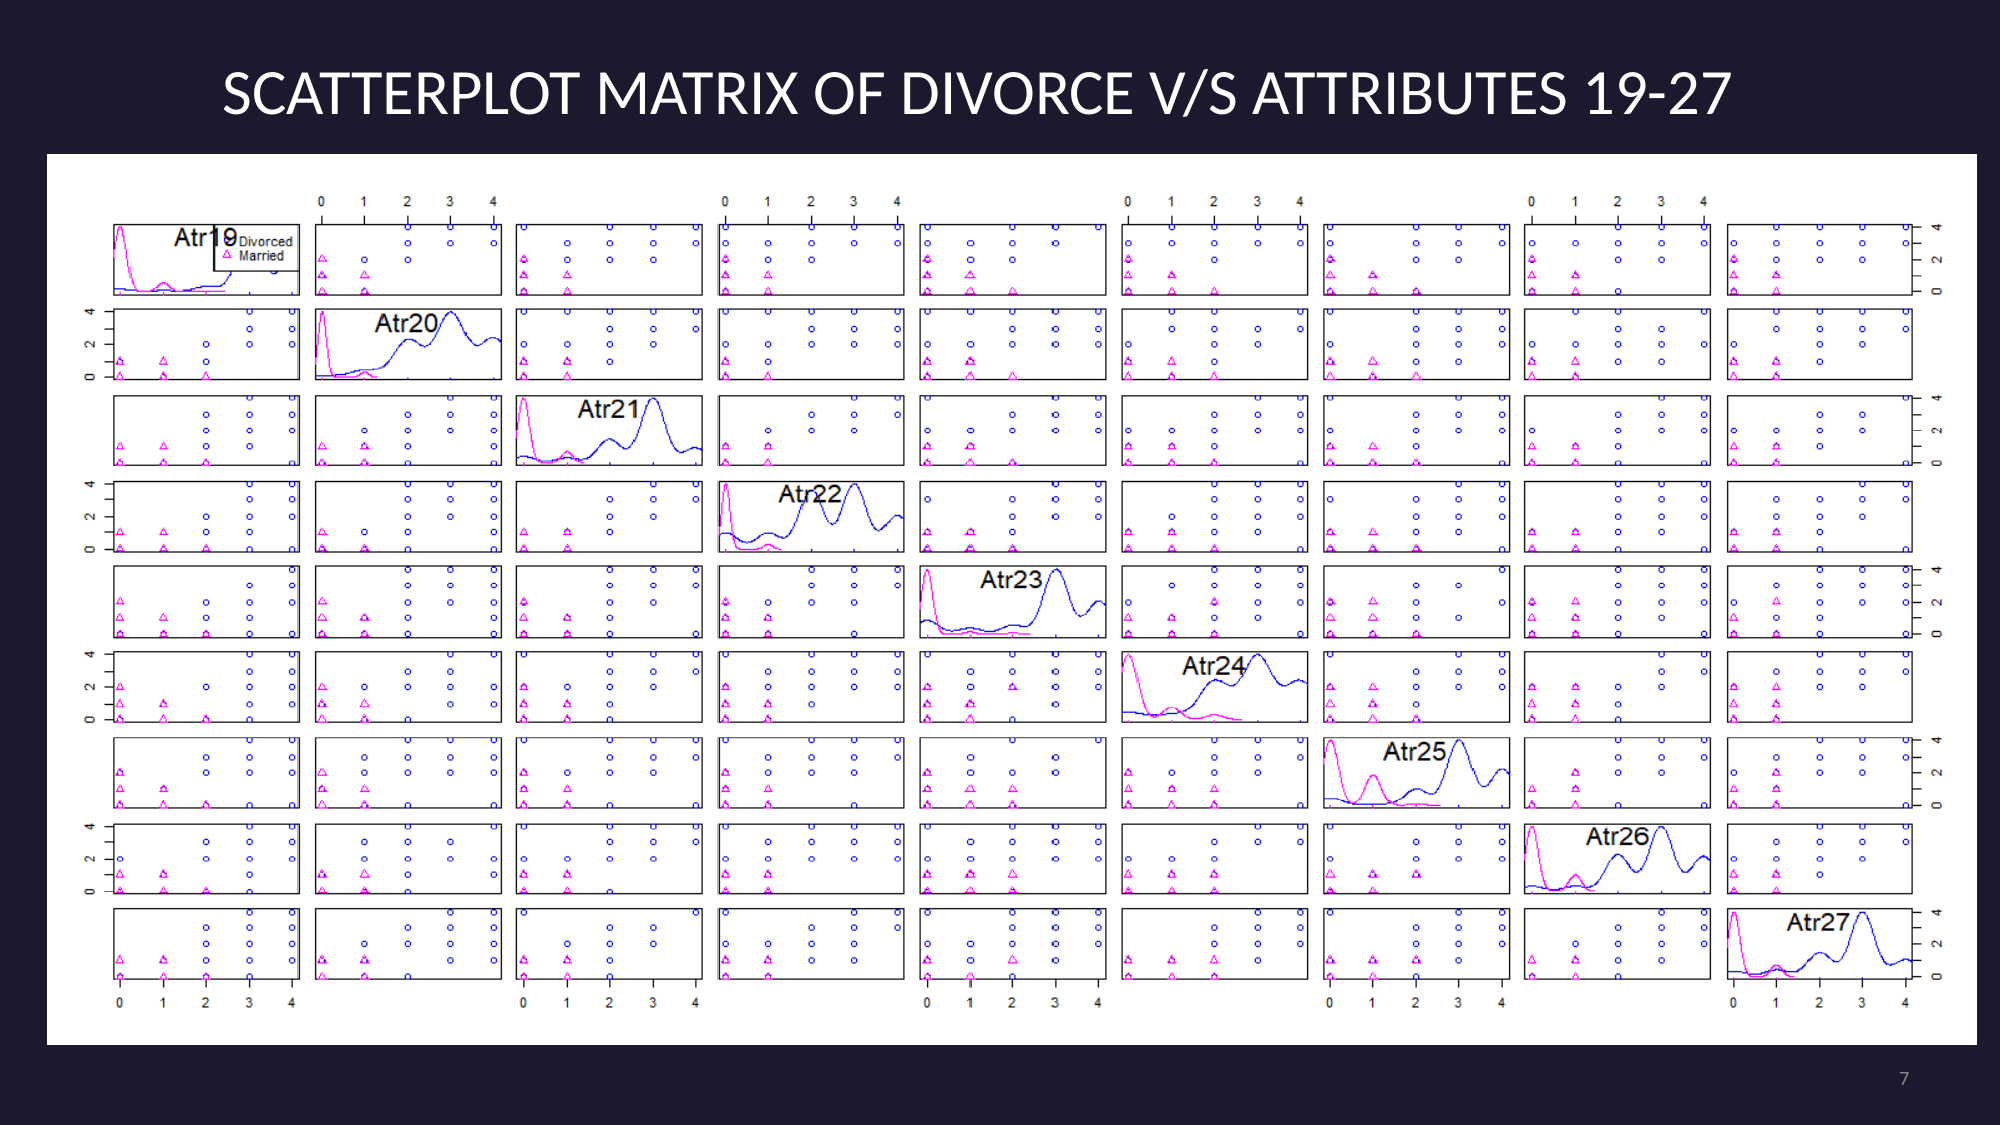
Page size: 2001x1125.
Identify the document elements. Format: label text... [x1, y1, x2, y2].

slide_number 7 [1632, 1067, 1910, 1093]
picture [47, 154, 1977, 1046]
title SCATTERPLOT MATRIX OF DIVORCE V/S ATTRIBUTES 19-27 [107, 58, 1849, 154]
